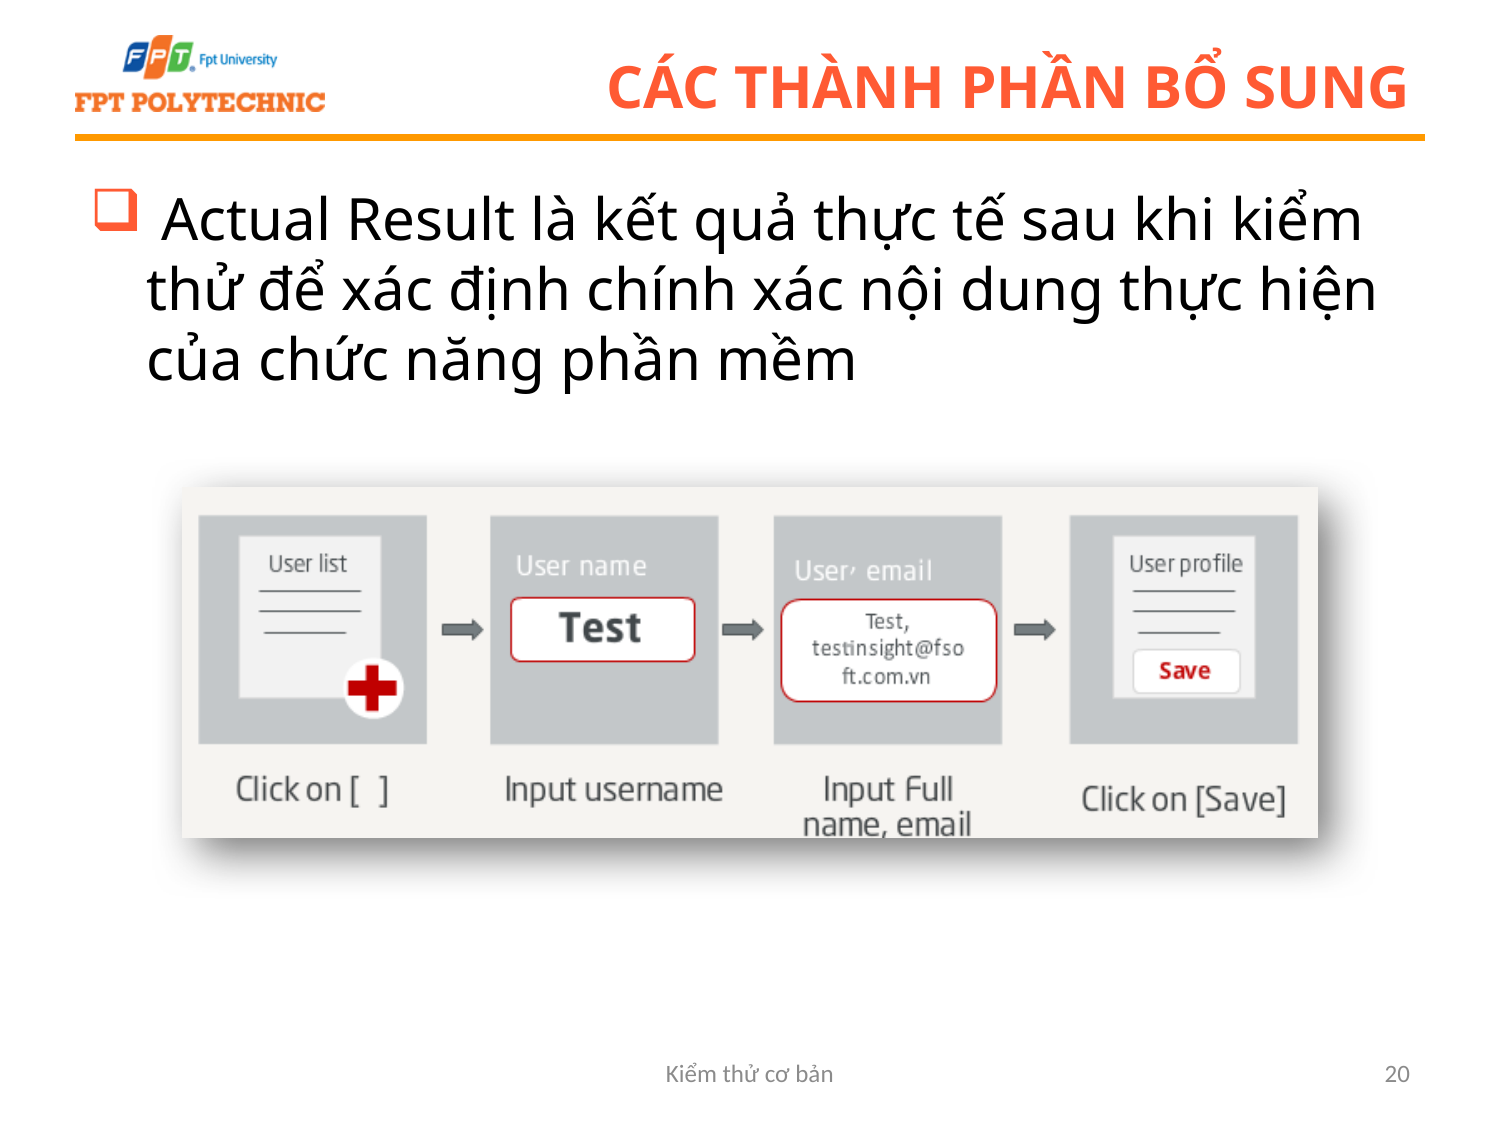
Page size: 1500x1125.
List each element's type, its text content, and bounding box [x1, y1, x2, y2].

slide_number 20 [1074, 1042, 1425, 1103]
title Các thành phần bổ sung [337, 45, 1425, 125]
picture [182, 487, 1318, 838]
list Actual Result là kết quả thực tế sau khi kiểm thử để xác định chính xác nội dung thực hiện của chức năng phần mềm [75, 174, 1425, 1038]
footer Kiểm thử cơ bản [512, 1042, 988, 1103]
picture [75, 35, 325, 112]
